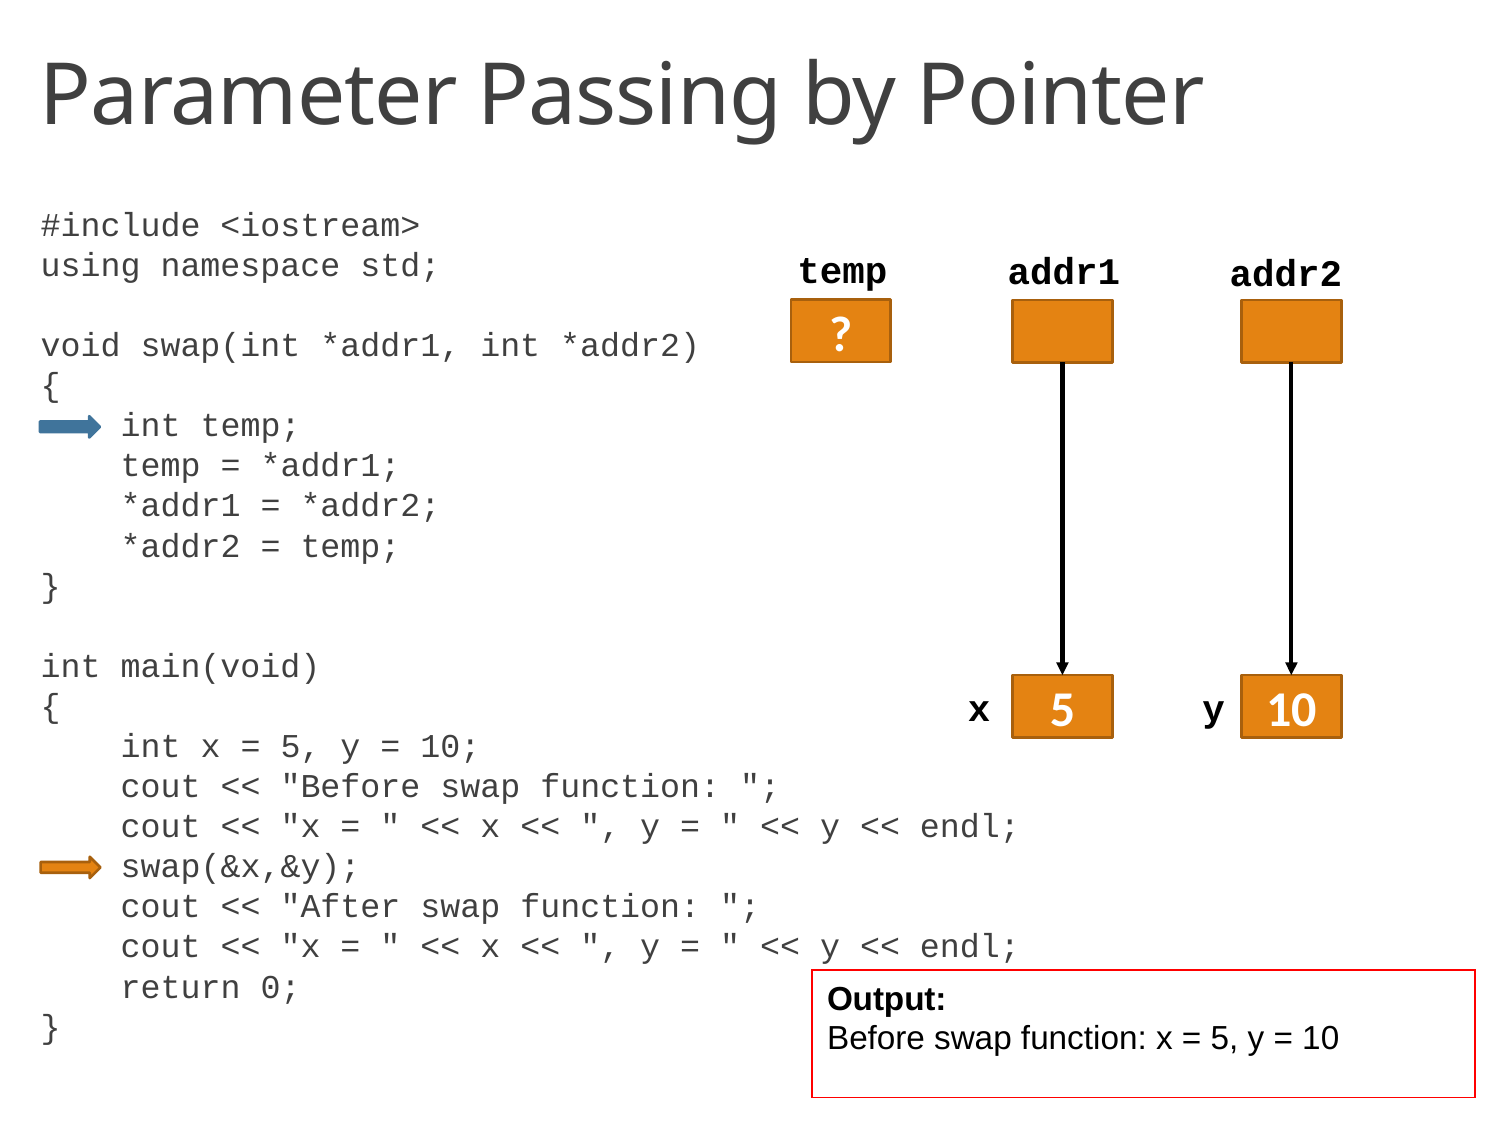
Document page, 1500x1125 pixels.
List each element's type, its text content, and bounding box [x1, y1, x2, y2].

text_box temp [782, 238, 917, 299]
text_box Output: Before swap function: x = 5, y = 10 [812, 969, 1475, 1098]
text_box ? [790, 299, 892, 363]
text_box addr2 [1214, 241, 1368, 302]
list #include <iostream> using namespace std; void swap(int *addr1, int *addr2) { int temp; temp = *addr1; *addr1 = *addr2; *addr2 = temp; } int main(void) { int x = 5, y = 10; cout << "Before swap function: "; cout << "x = " << x << ", y = " << y << endl; swap(&x,&y); cout << "After swap function: "; cout << "x = " << x << ", y = " << y << endl; return 0; } [40, 200, 1475, 938]
text_box [1011, 299, 1114, 364]
text_box x [953, 676, 991, 737]
text_box 5 [1011, 674, 1114, 739]
text_box addr1 [992, 239, 1147, 299]
text_box 10 [1240, 674, 1343, 739]
text_box [1240, 302, 1343, 364]
text_box [38, 414, 101, 439]
text_box [39, 855, 102, 880]
title Parameter Passing by Pointer [24, 47, 1475, 150]
text_box y [1187, 676, 1225, 737]
